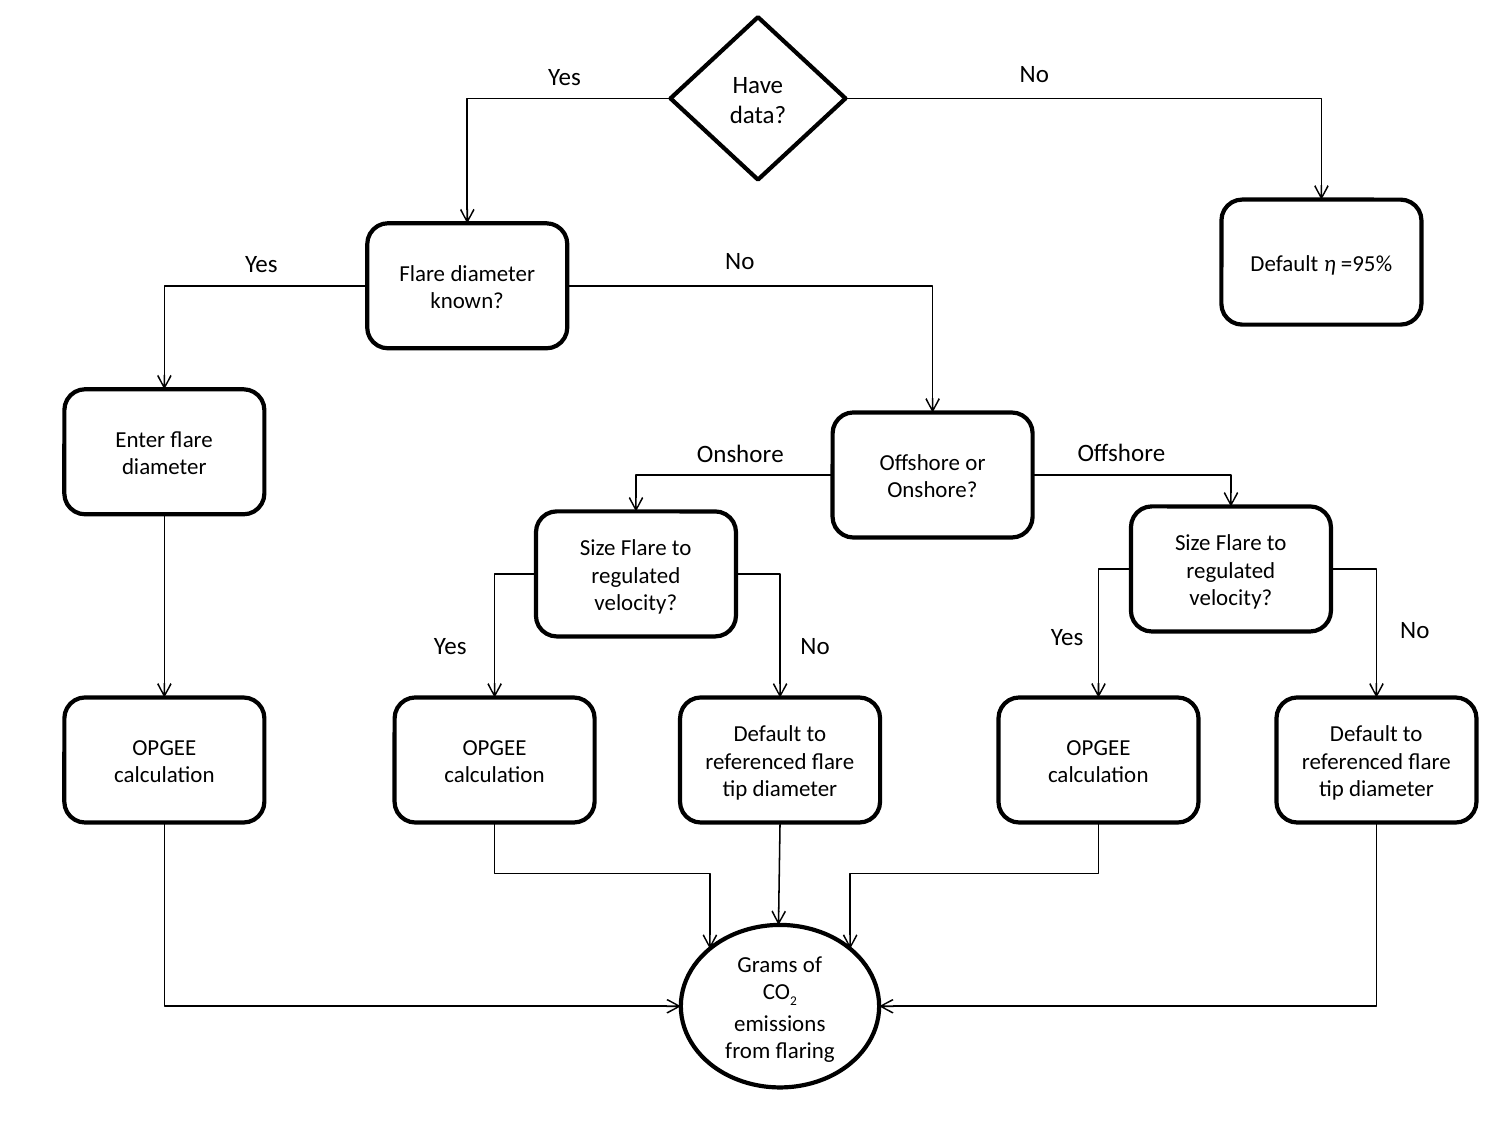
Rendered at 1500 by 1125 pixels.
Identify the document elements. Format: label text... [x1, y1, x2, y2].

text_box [1035, 665, 1220, 1125]
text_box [845, 98, 1322, 200]
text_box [910, 761, 1030, 1011]
text_box Enter flare diameter [62, 387, 267, 517]
text_box OPGEE calculation [519, 695, 597, 825]
text_box OPGEE calculation [996, 695, 1030, 759]
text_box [1330, 568, 1377, 698]
text_box Yes [1036, 612, 1093, 658]
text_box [538, 777, 666, 994]
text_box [1032, 474, 1232, 507]
text_box Default to referenced flare tip diameter [677, 695, 883, 825]
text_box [330, 655, 515, 1125]
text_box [164, 285, 368, 390]
text_box Size Flare to regulated velocity? [1128, 504, 1334, 634]
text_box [1098, 568, 1132, 664]
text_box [494, 573, 537, 698]
text_box Grams of CO2 emissions from flaring [678, 922, 882, 1090]
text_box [466, 98, 671, 224]
text_box No [1004, 50, 1068, 96]
text_box Onshore [682, 429, 813, 473]
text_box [567, 285, 933, 413]
text_box Size Flare to regulated velocity? [533, 509, 739, 639]
text_box Flare diameter known? [365, 221, 570, 351]
text_box OPGEE calculation [62, 695, 267, 825]
text_box Have data? [669, 15, 847, 182]
text_box Yes [419, 622, 489, 654]
text_box Offshore [1062, 429, 1268, 474]
text_box No [1385, 605, 1448, 651]
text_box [735, 573, 781, 698]
text_box Default to referenced flare tip diameter [1274, 695, 1479, 825]
text_box Yes [533, 52, 605, 96]
text_box No [710, 236, 773, 282]
text_box No [785, 622, 911, 668]
text_box Default η =95% [1219, 197, 1424, 327]
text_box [635, 474, 847, 512]
text_box Yes [230, 240, 302, 284]
text_box Offshore or Onshore? [830, 410, 1035, 540]
